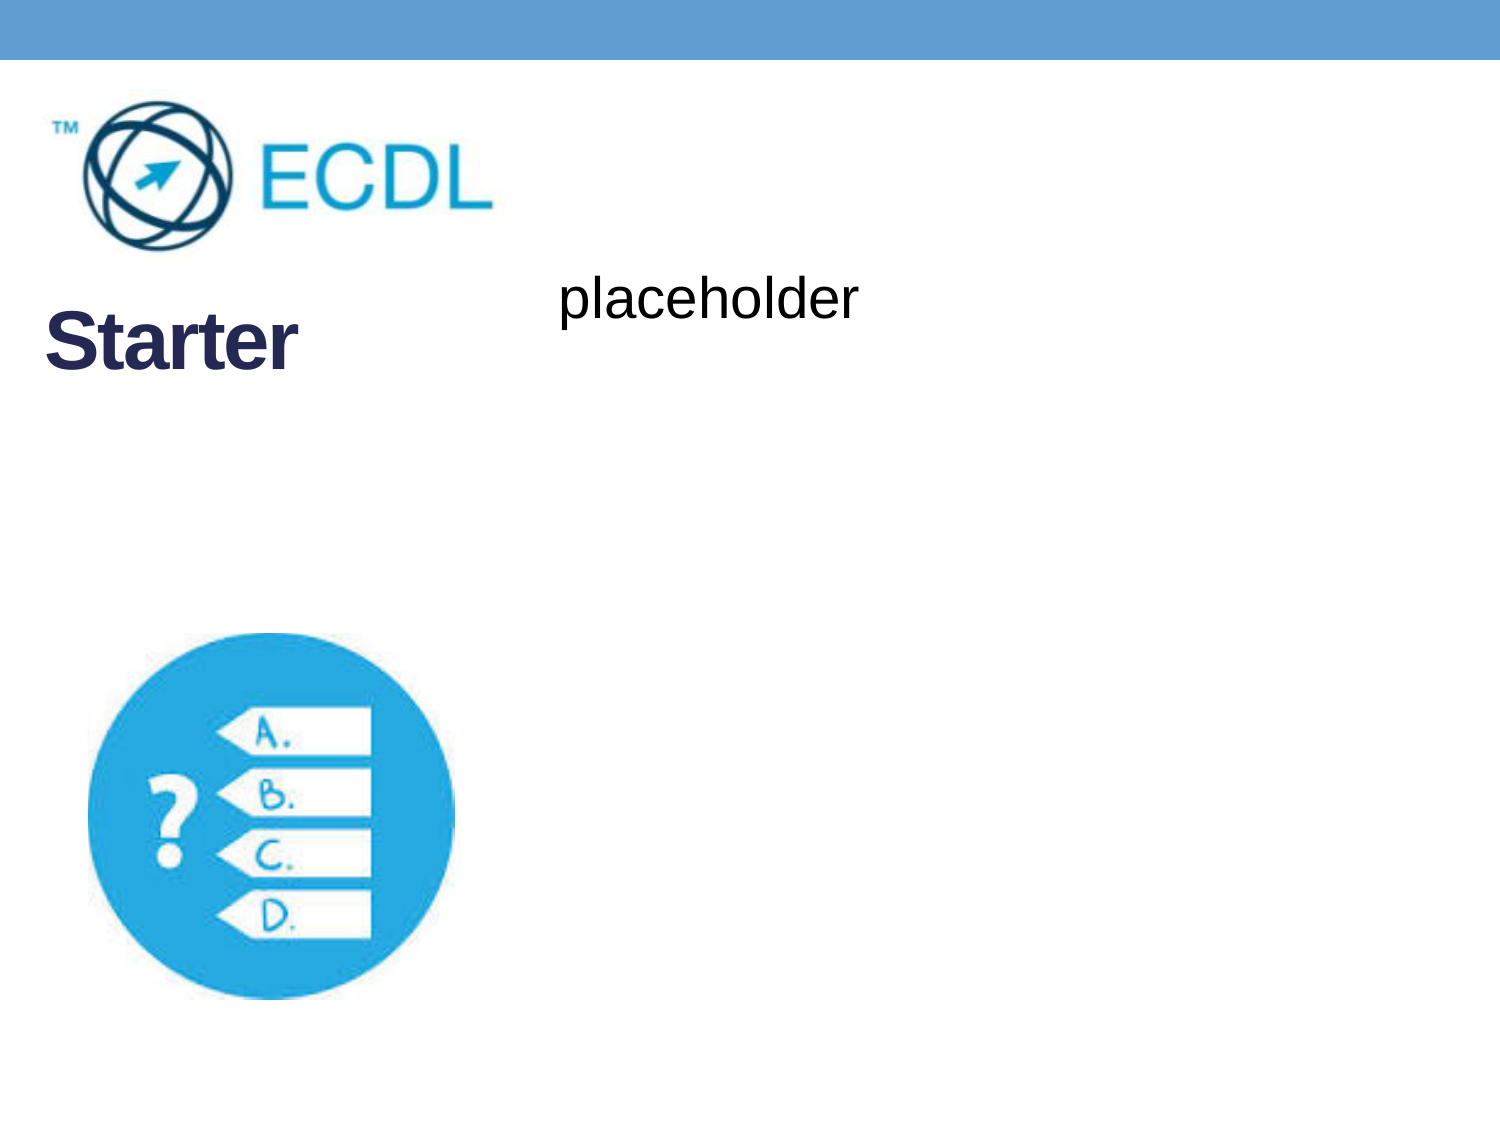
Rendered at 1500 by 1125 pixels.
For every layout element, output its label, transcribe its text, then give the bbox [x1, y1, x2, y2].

picture [88, 633, 455, 1000]
picture [29, 89, 522, 259]
list placeholder [543, 90, 1454, 1063]
title Starter [29, 278, 514, 1071]
